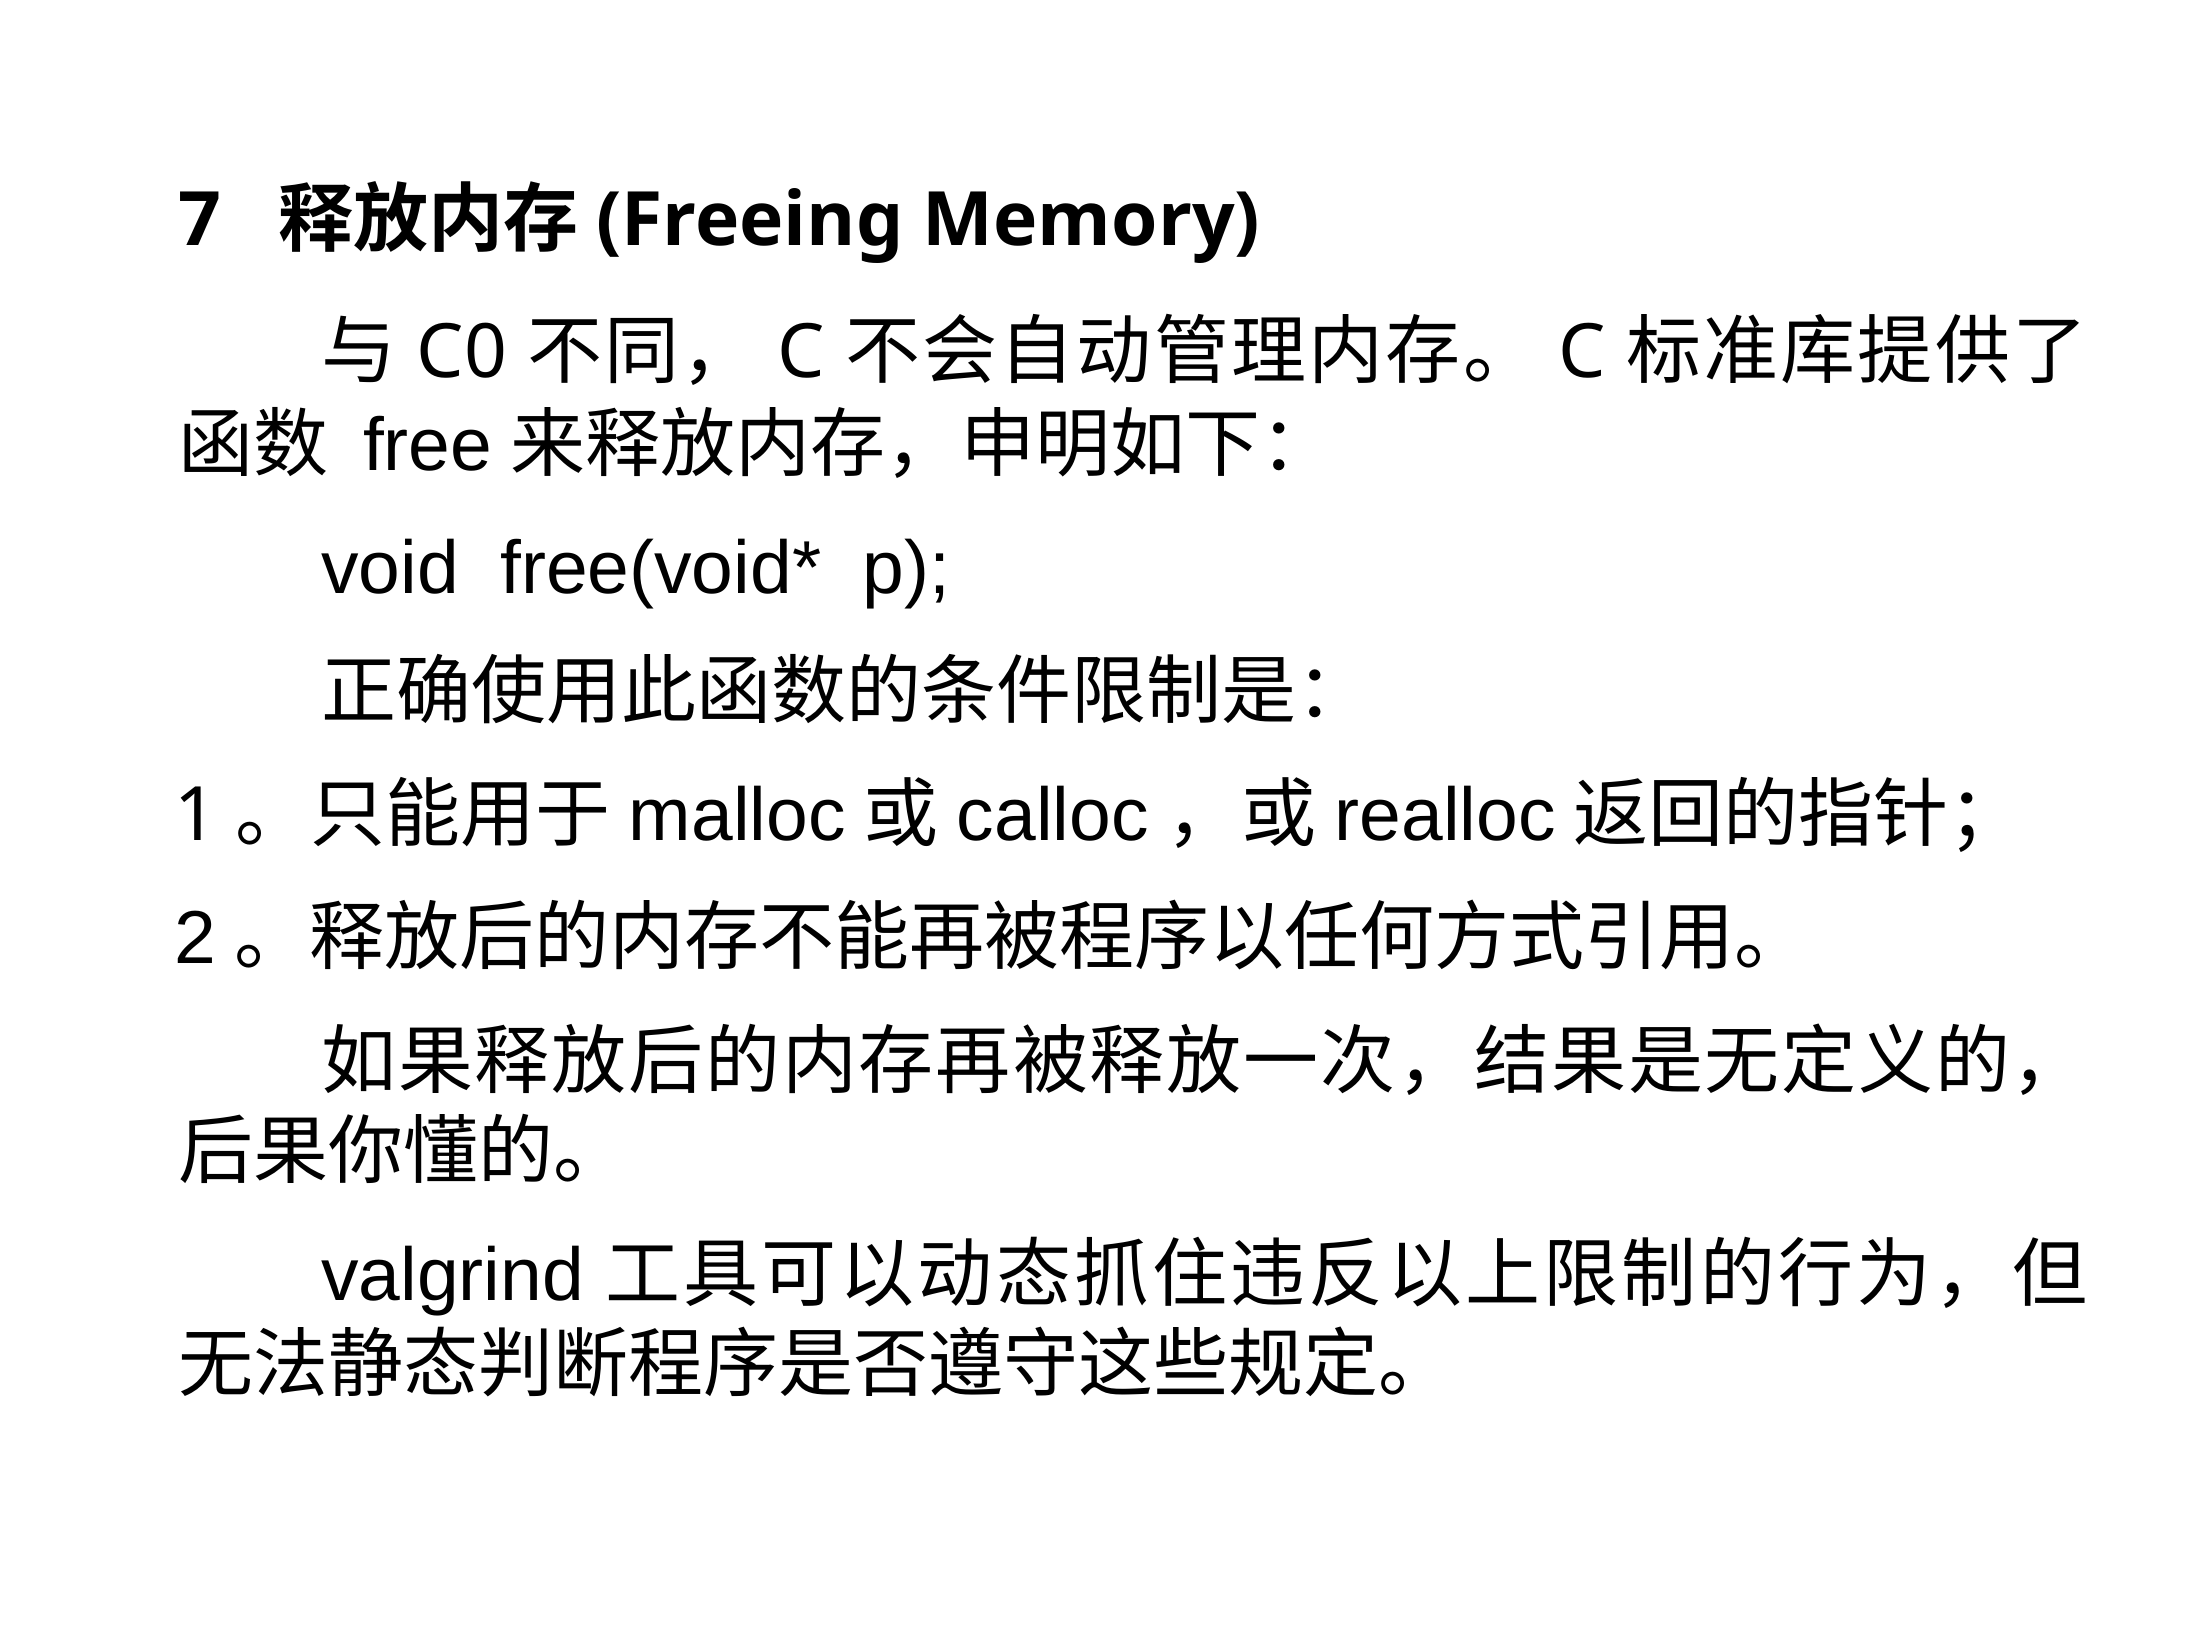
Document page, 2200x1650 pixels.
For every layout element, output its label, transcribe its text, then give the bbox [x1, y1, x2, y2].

text_box 7 释放内存(Freeing Memory) 与C0不同，C不会自动管理内存。C标准库提供了函数 free来释放内存，申明如下： void free(void* p); 正确使用此函数的条件限制是： 1。只能用于malloc或calloc，或realloc返回的指针； 2。释放后的内存不能再被程序以任何方式引用。 如果释放后的内存再被释放一次，结果是无定义的，后果你懂的。 valgrind工具可以动态抓住违反以上限制的行为，但无法静态判断程序是否遵守这些规定。 [174, 99, 2088, 1406]
